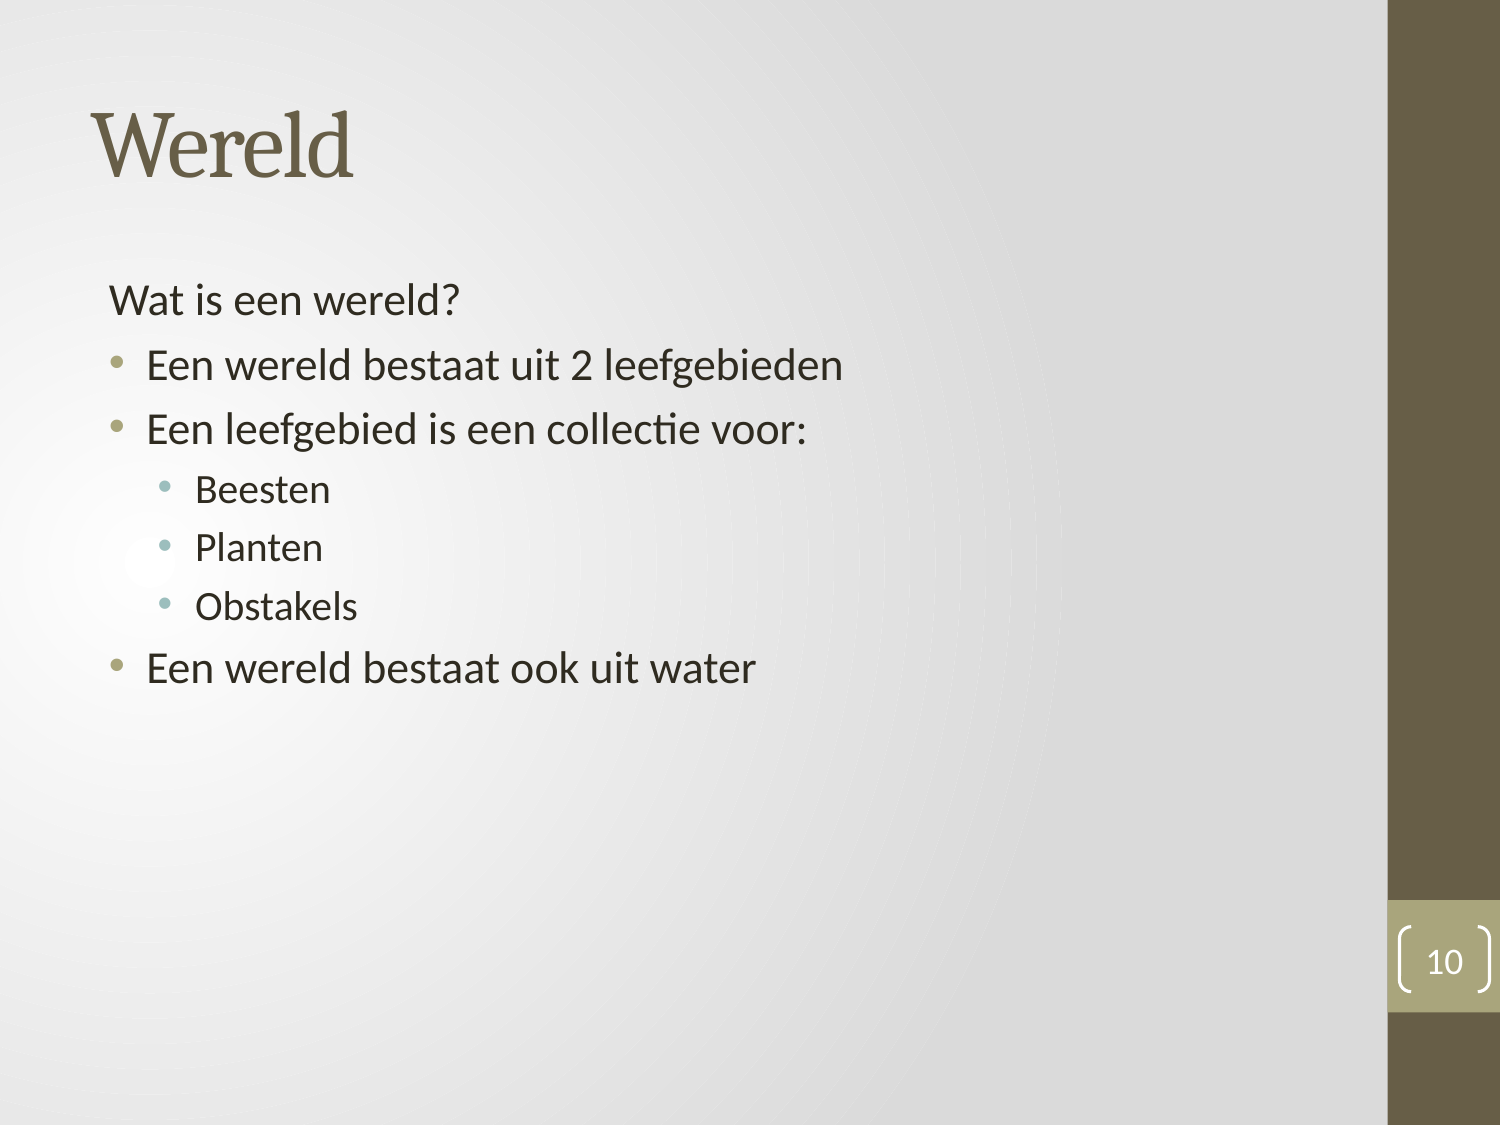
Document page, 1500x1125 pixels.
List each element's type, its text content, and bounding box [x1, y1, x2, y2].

slide_number 10 [1397, 925, 1492, 994]
title Wereld [75, 45, 1325, 233]
list Wat is een wereld? Een wereld bestaat uit 2 leefgebieden Een leefgebied is een collectie voor: Beesten Planten Obstakels Een wereld bestaat ook uit water [75, 262, 1325, 1050]
